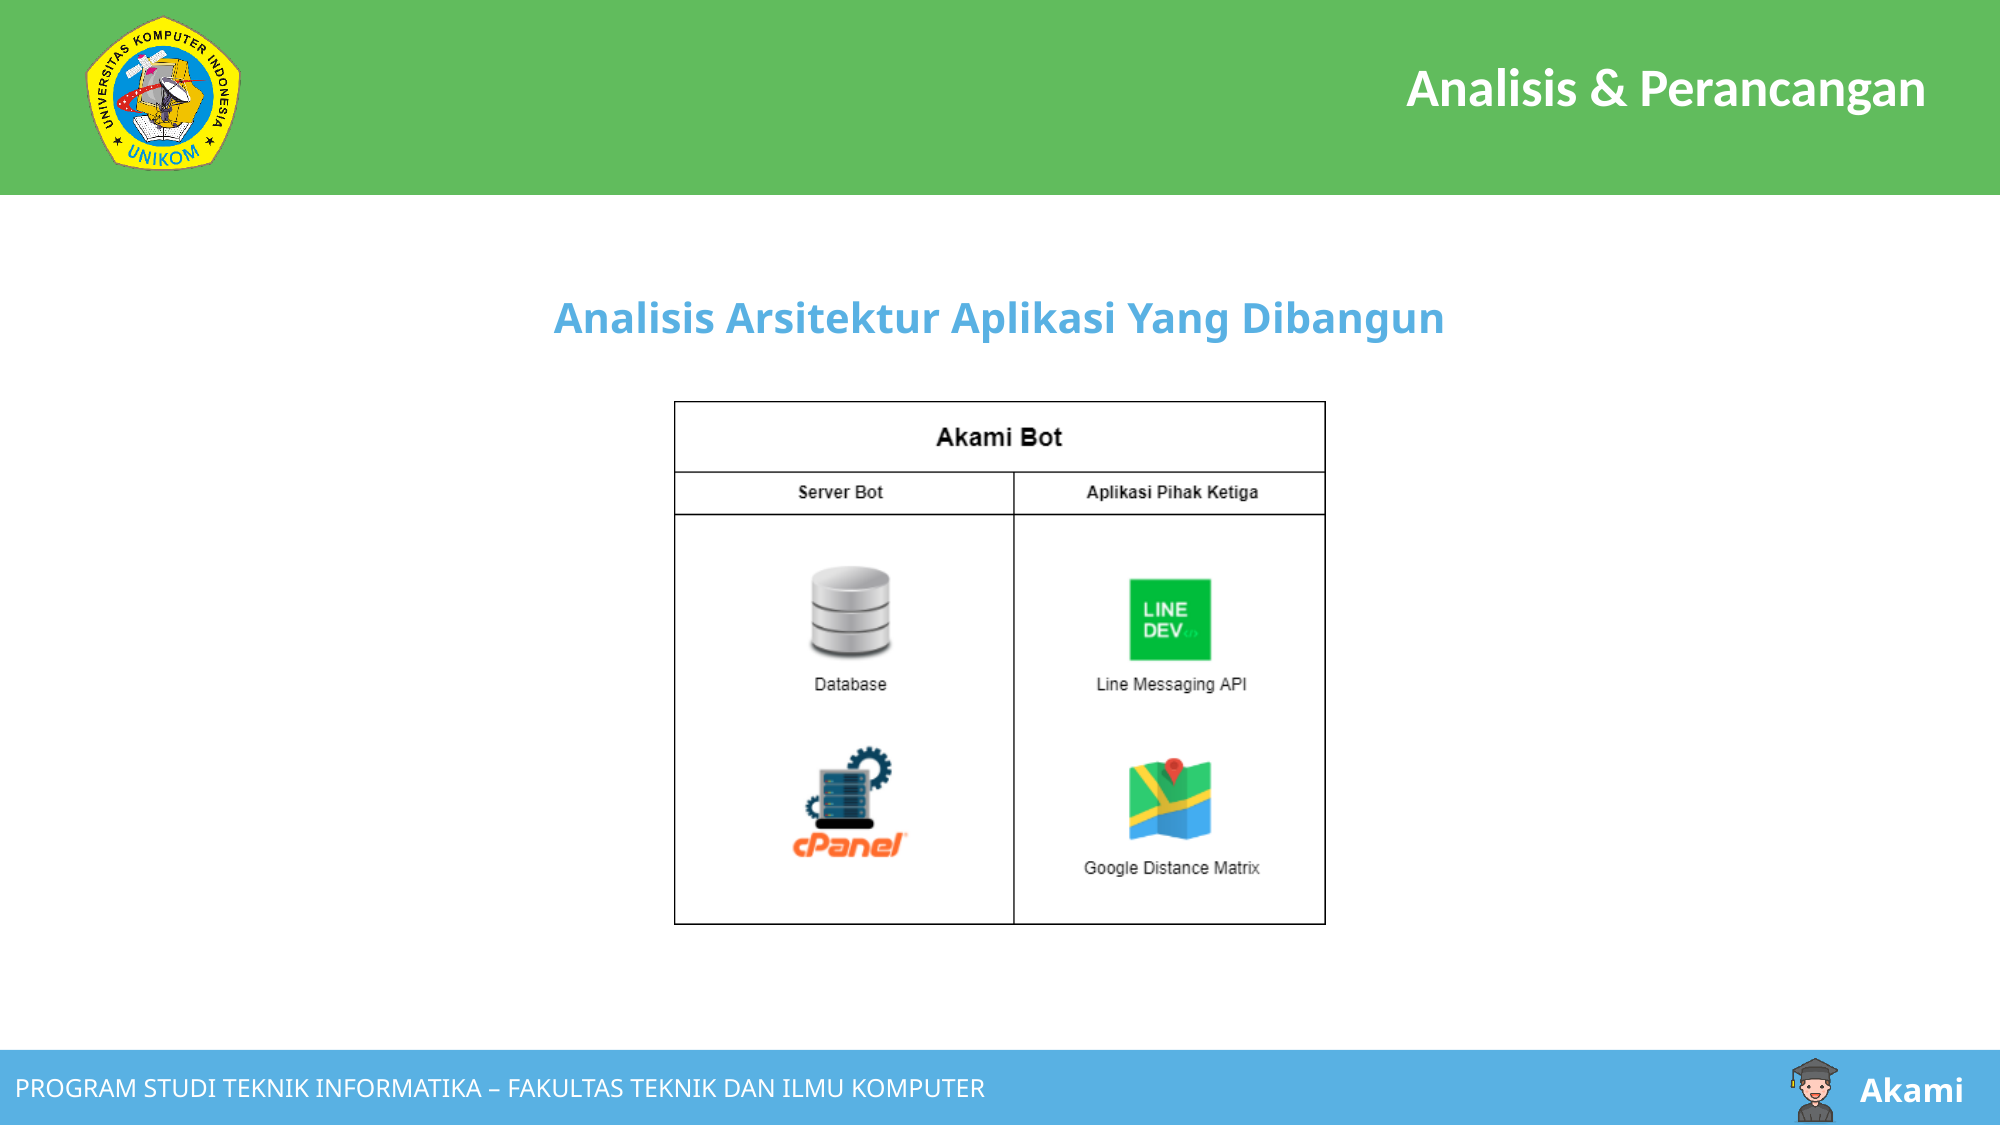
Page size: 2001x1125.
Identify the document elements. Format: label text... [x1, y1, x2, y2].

text_box Analisis Arsitektur Aplikasi Yang Dibangun [524, 289, 1475, 320]
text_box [0, 0, 2000, 195]
picture [674, 401, 1326, 925]
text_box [0, 1049, 2000, 1125]
